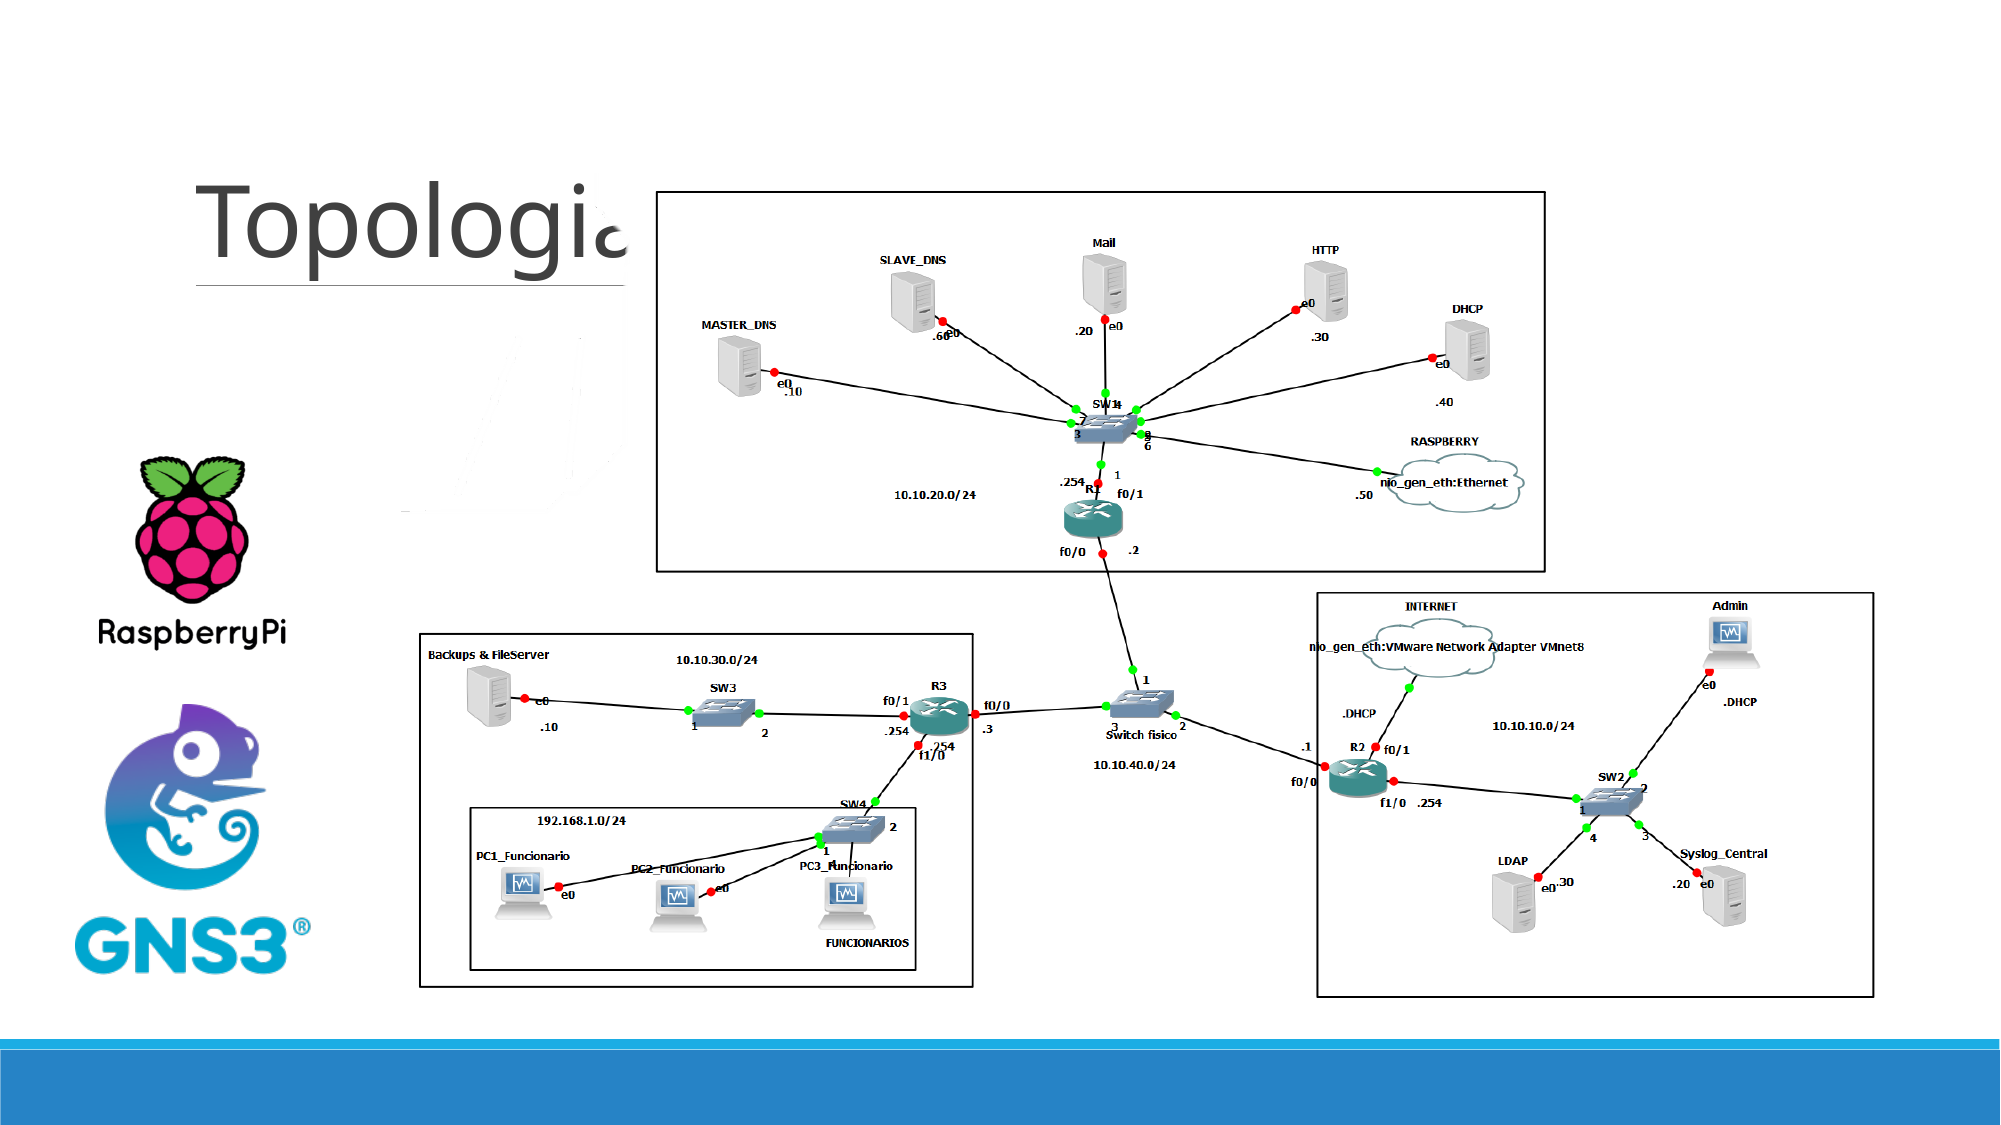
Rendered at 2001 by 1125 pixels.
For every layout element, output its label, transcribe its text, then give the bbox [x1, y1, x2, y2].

title Topologia [180, 47, 1830, 285]
picture [0, 454, 389, 671]
picture [74, 704, 313, 976]
picture [400, 173, 1893, 1015]
